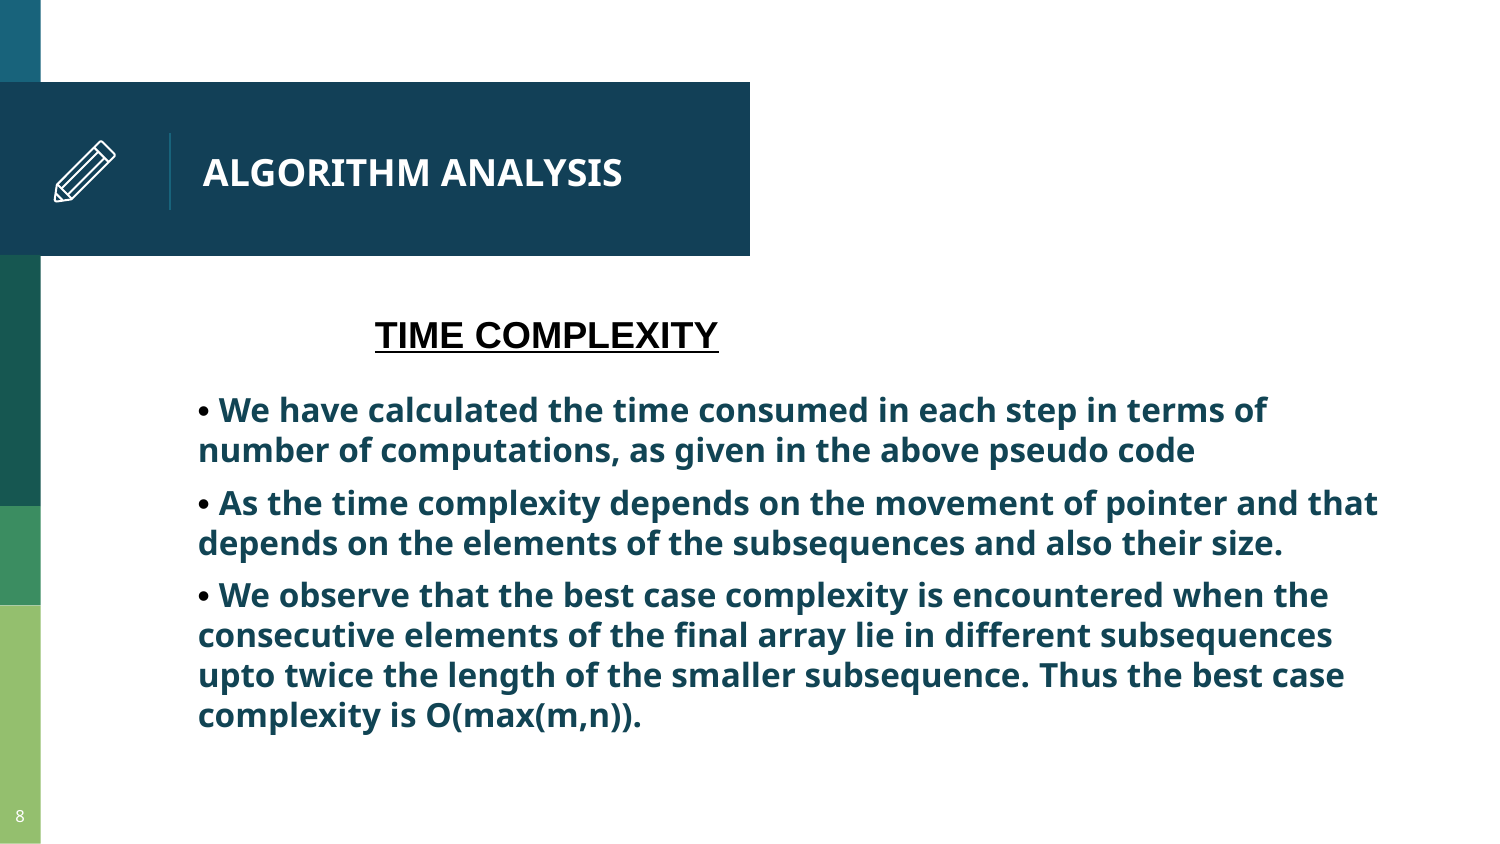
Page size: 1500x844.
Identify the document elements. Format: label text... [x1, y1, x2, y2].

slide_number 8 [0, 790, 49, 844]
text_box TIME COMPLEXITY [360, 303, 993, 364]
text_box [54, 141, 116, 202]
title ALGORITHM ANALYSIS [187, 87, 715, 256]
list • We have calculated the time consumed in each step in terms of number of computations, as given in the above pseudo code • As the time complexity depends on the movement of pointer and that depends on the elements of the subsequences and also their size. • We observe that the best case complexity is encountered when the consecutive elements of the final array lie in different subsequences upto twice the length of the smaller subsequence. Thus the best case complexity is O(max(m,n)). [183, 374, 1420, 844]
